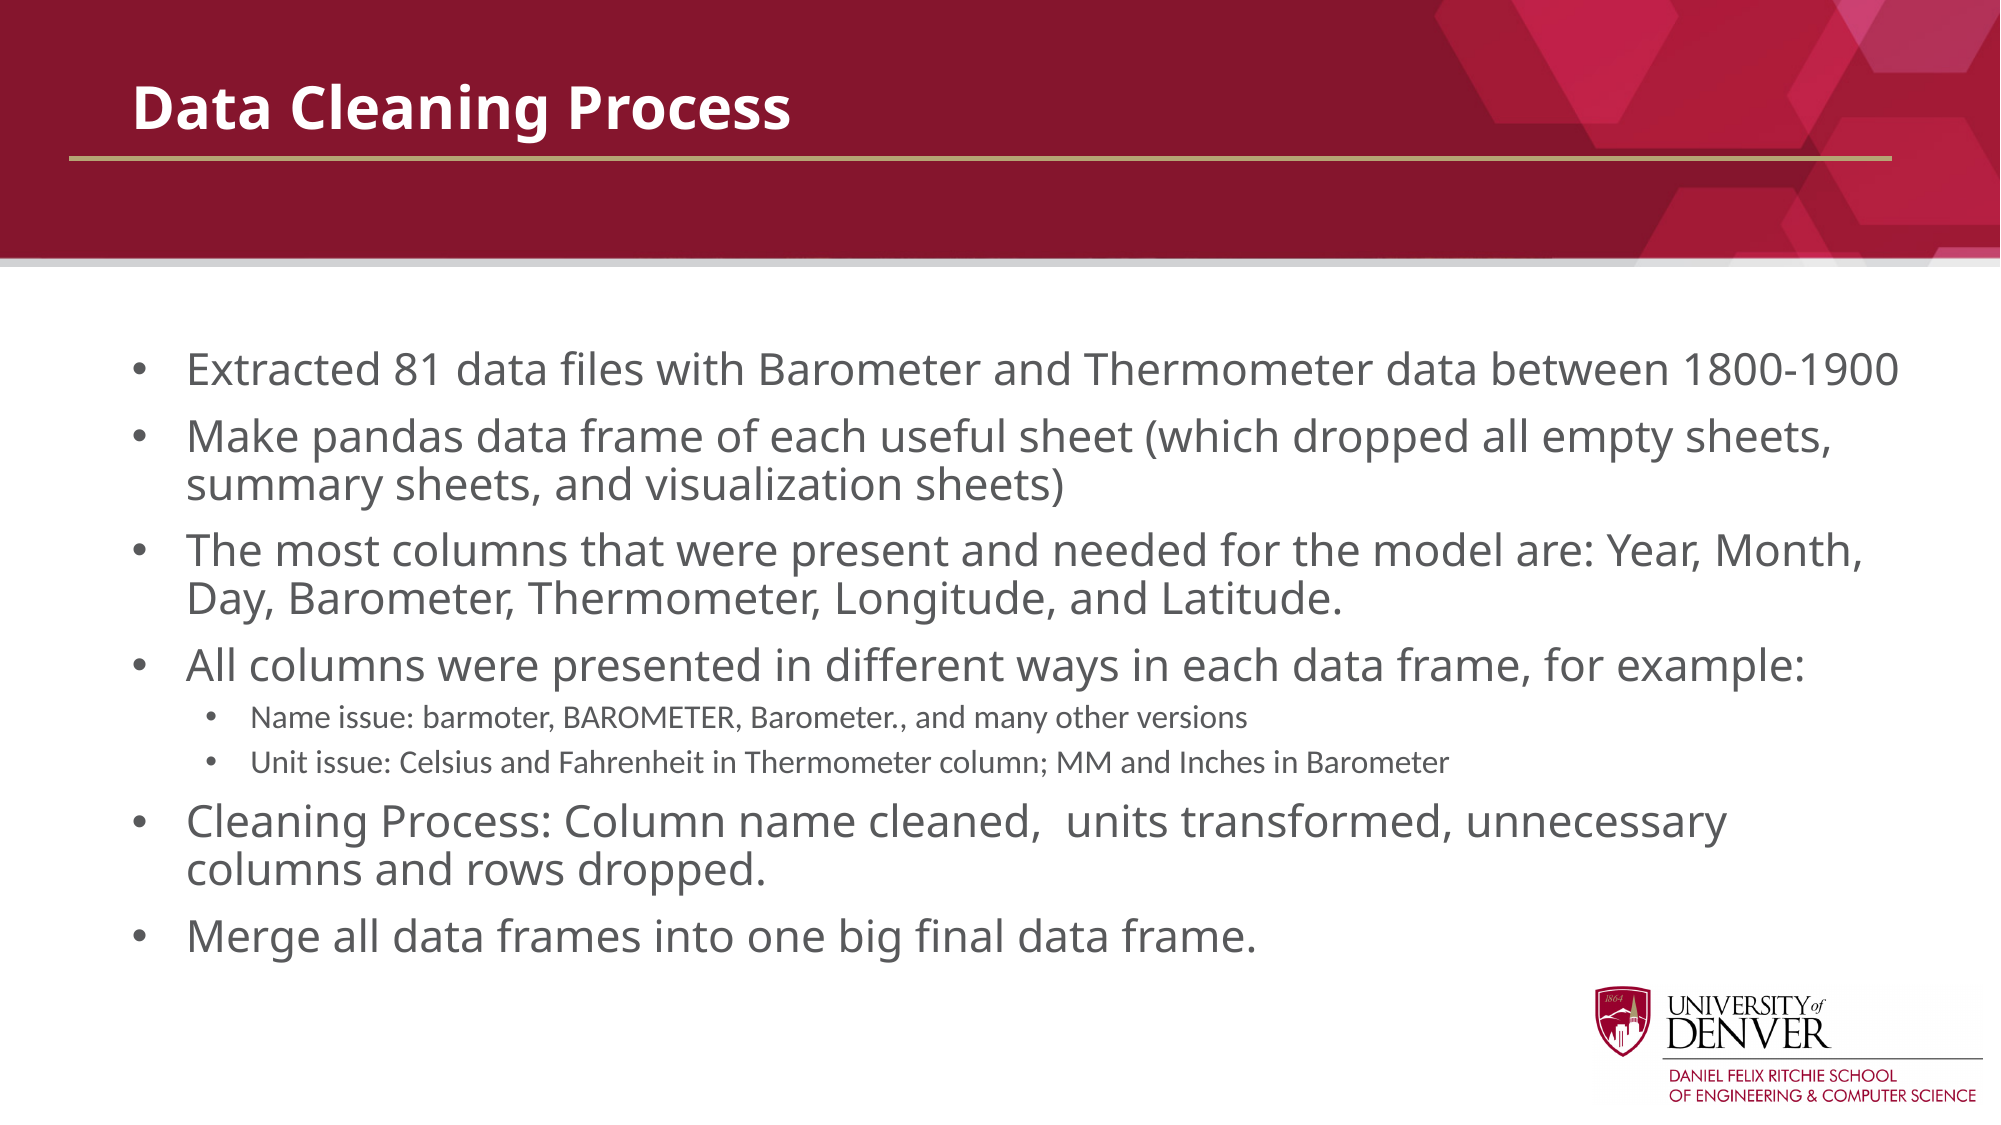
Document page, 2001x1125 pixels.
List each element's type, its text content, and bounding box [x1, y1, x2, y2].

picture [0, 0, 2000, 267]
picture [1592, 984, 1983, 1105]
title Data Cleaning Process [116, 62, 1842, 150]
list Extracted 81 data files with Barometer and Thermometer data between 1800-1900 Make pandas data frame of each useful sheet (which dropped all empty sheets, summary sheets, and visualization sheets) The most columns that were present and needed for the model are: Year, Month, Day, Barometer, Thermometer, Longitude, and Latitude. All columns were presented in different ways in each data frame, for example: Name issue: barmoter, BAROMETER, Barometer., and many other versions Unit issue: Celsius and Fahrenheit in Thermometer column; MM and Inches in Barometer Cleaning Process: Column name cleaned, units transformed, unnecessary columns and rows dropped. Merge all data frames into one big final data frame. [116, 339, 1930, 1009]
